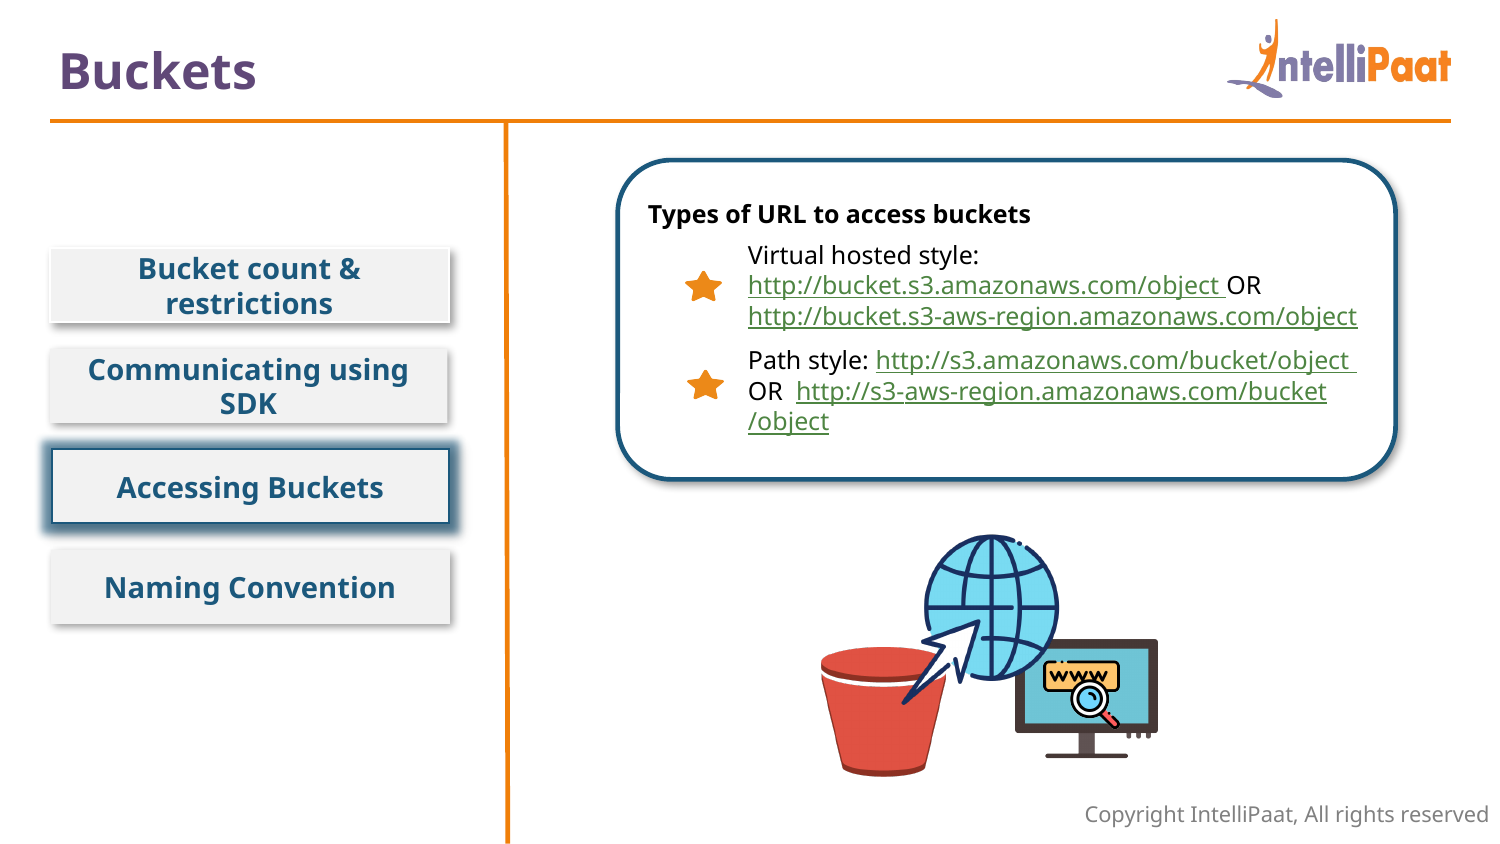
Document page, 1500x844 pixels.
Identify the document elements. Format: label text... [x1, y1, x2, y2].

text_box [820, 500, 1158, 778]
text_box Communicating using SDK [49, 348, 448, 423]
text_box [685, 270, 724, 400]
text_box Types of URL to access buckets Virtual hosted style: http://bucket.s3.amazonaws.com/object OR http://bucket.s3-aws-region.amazonaws.com/object Path style: http://s3.amazonaws.com/bucket/object OR http://s3-aws-region.amazonaws.com/bucket/object [616, 159, 1397, 481]
text_box Naming Convention [50, 549, 450, 624]
text_box Accessing Buckets [51, 449, 450, 524]
text_box Bucket count & restrictions [49, 248, 449, 323]
picture [1227, 19, 1451, 98]
text_box Buckets [43, 28, 275, 110]
